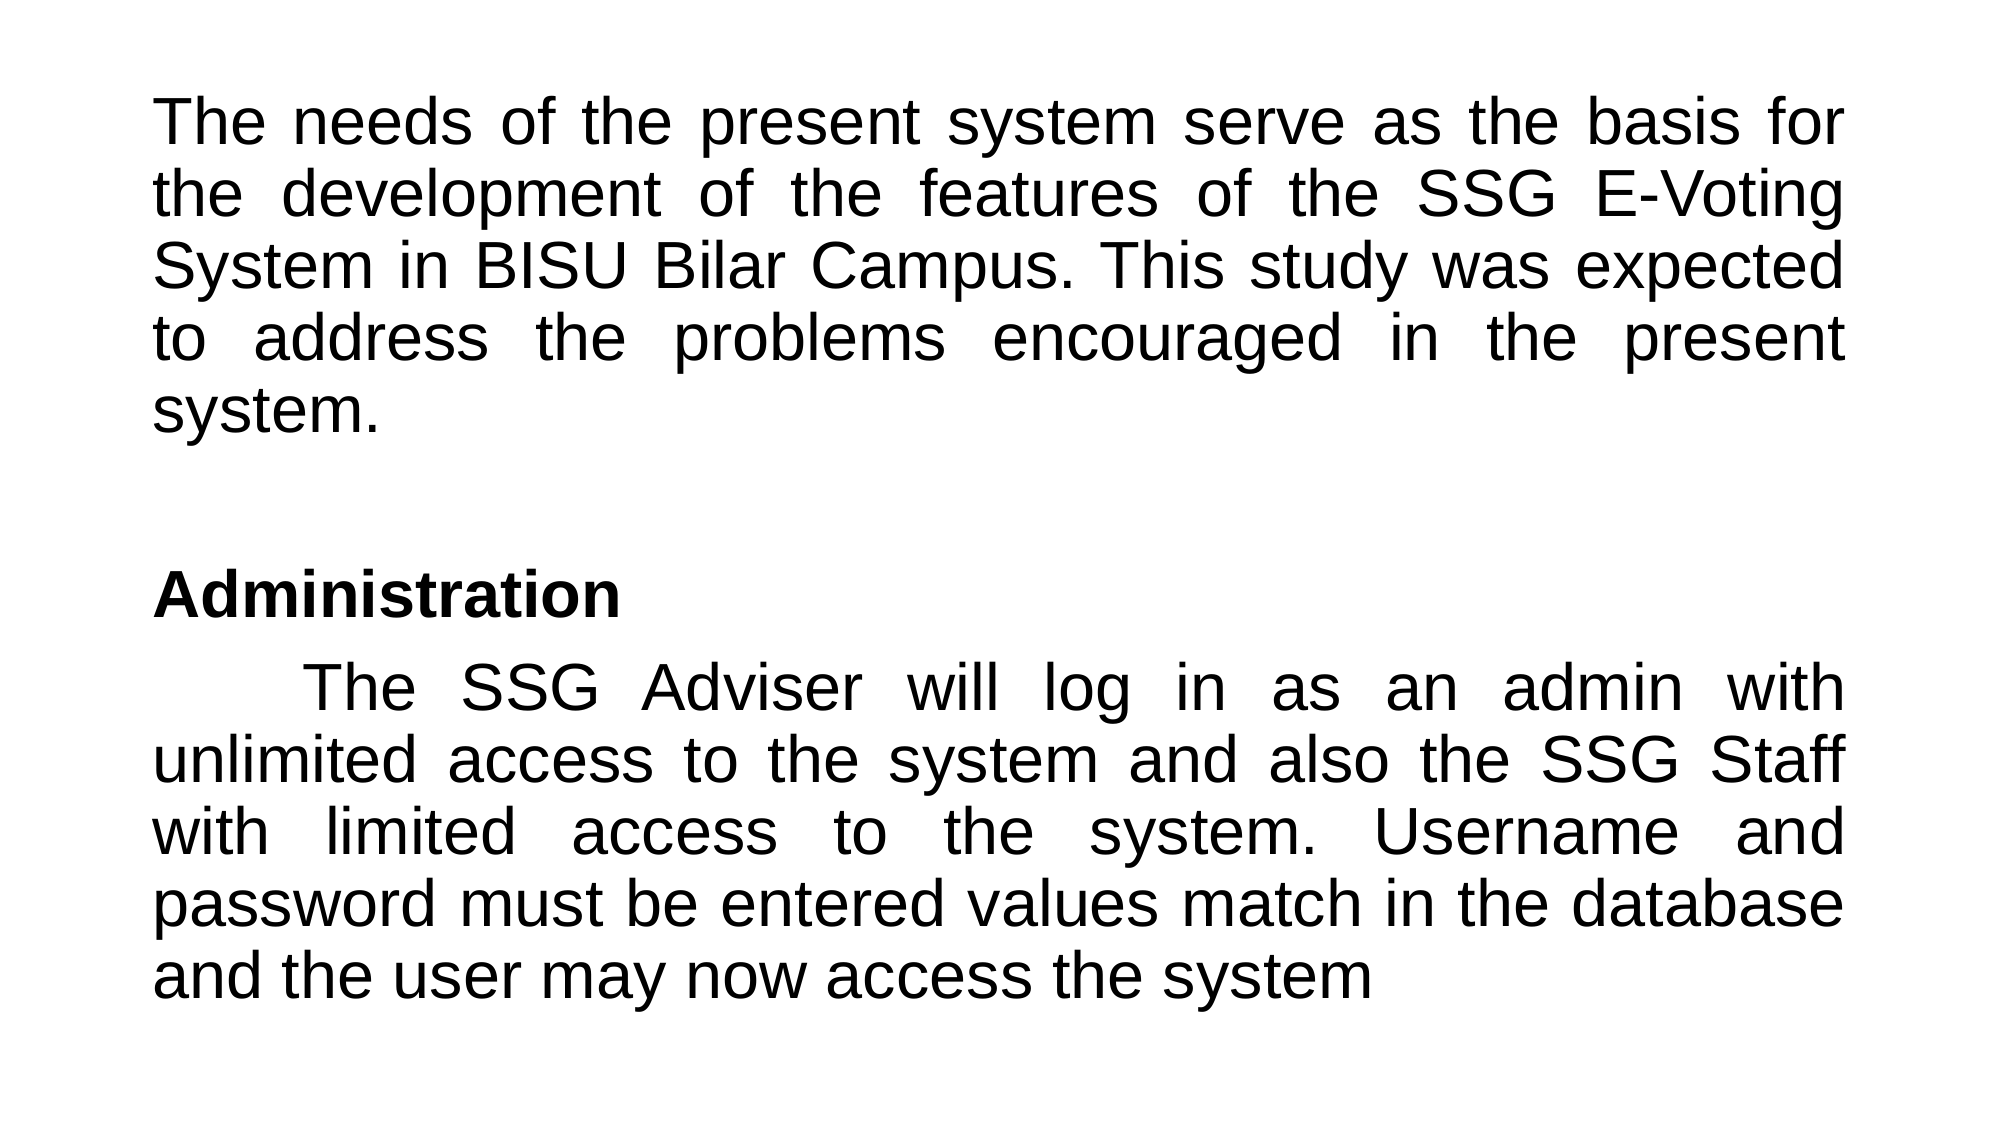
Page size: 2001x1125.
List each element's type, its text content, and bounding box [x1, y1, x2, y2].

list The needs of the present system serve as the basis for the development of the features of the SSG E-Voting System in BISU Bilar Campus. This study was expected to address the problems encouraged in the present system. Administration The SSG Adviser will log in as an admin with unlimited access to the system and also the SSG Staff with limited access to the system. Username and password must be entered values match in the database and the user may now access the system [137, 79, 1863, 1014]
